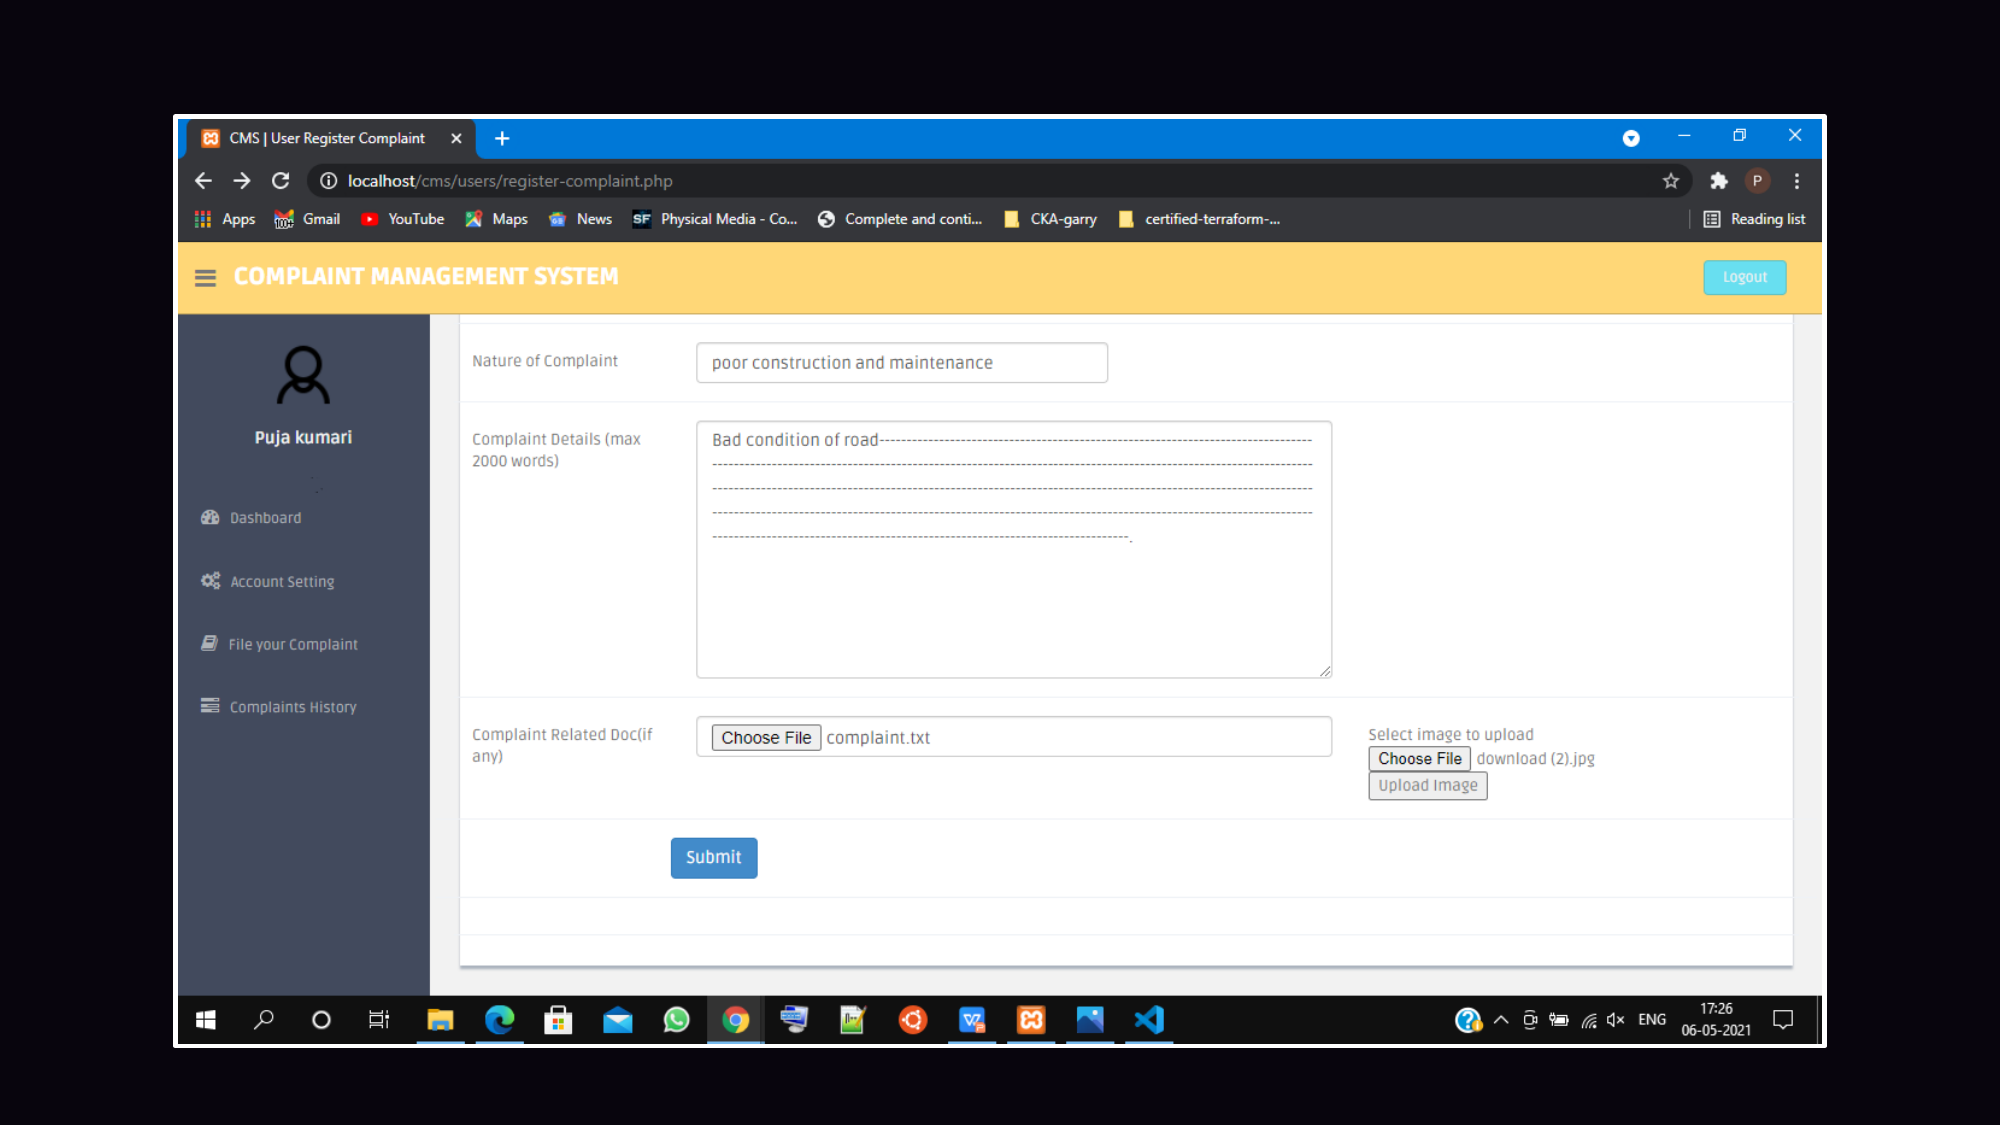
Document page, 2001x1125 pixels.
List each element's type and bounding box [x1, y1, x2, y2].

list [177, 118, 1823, 1044]
text_box [0, 0, 2000, 1125]
